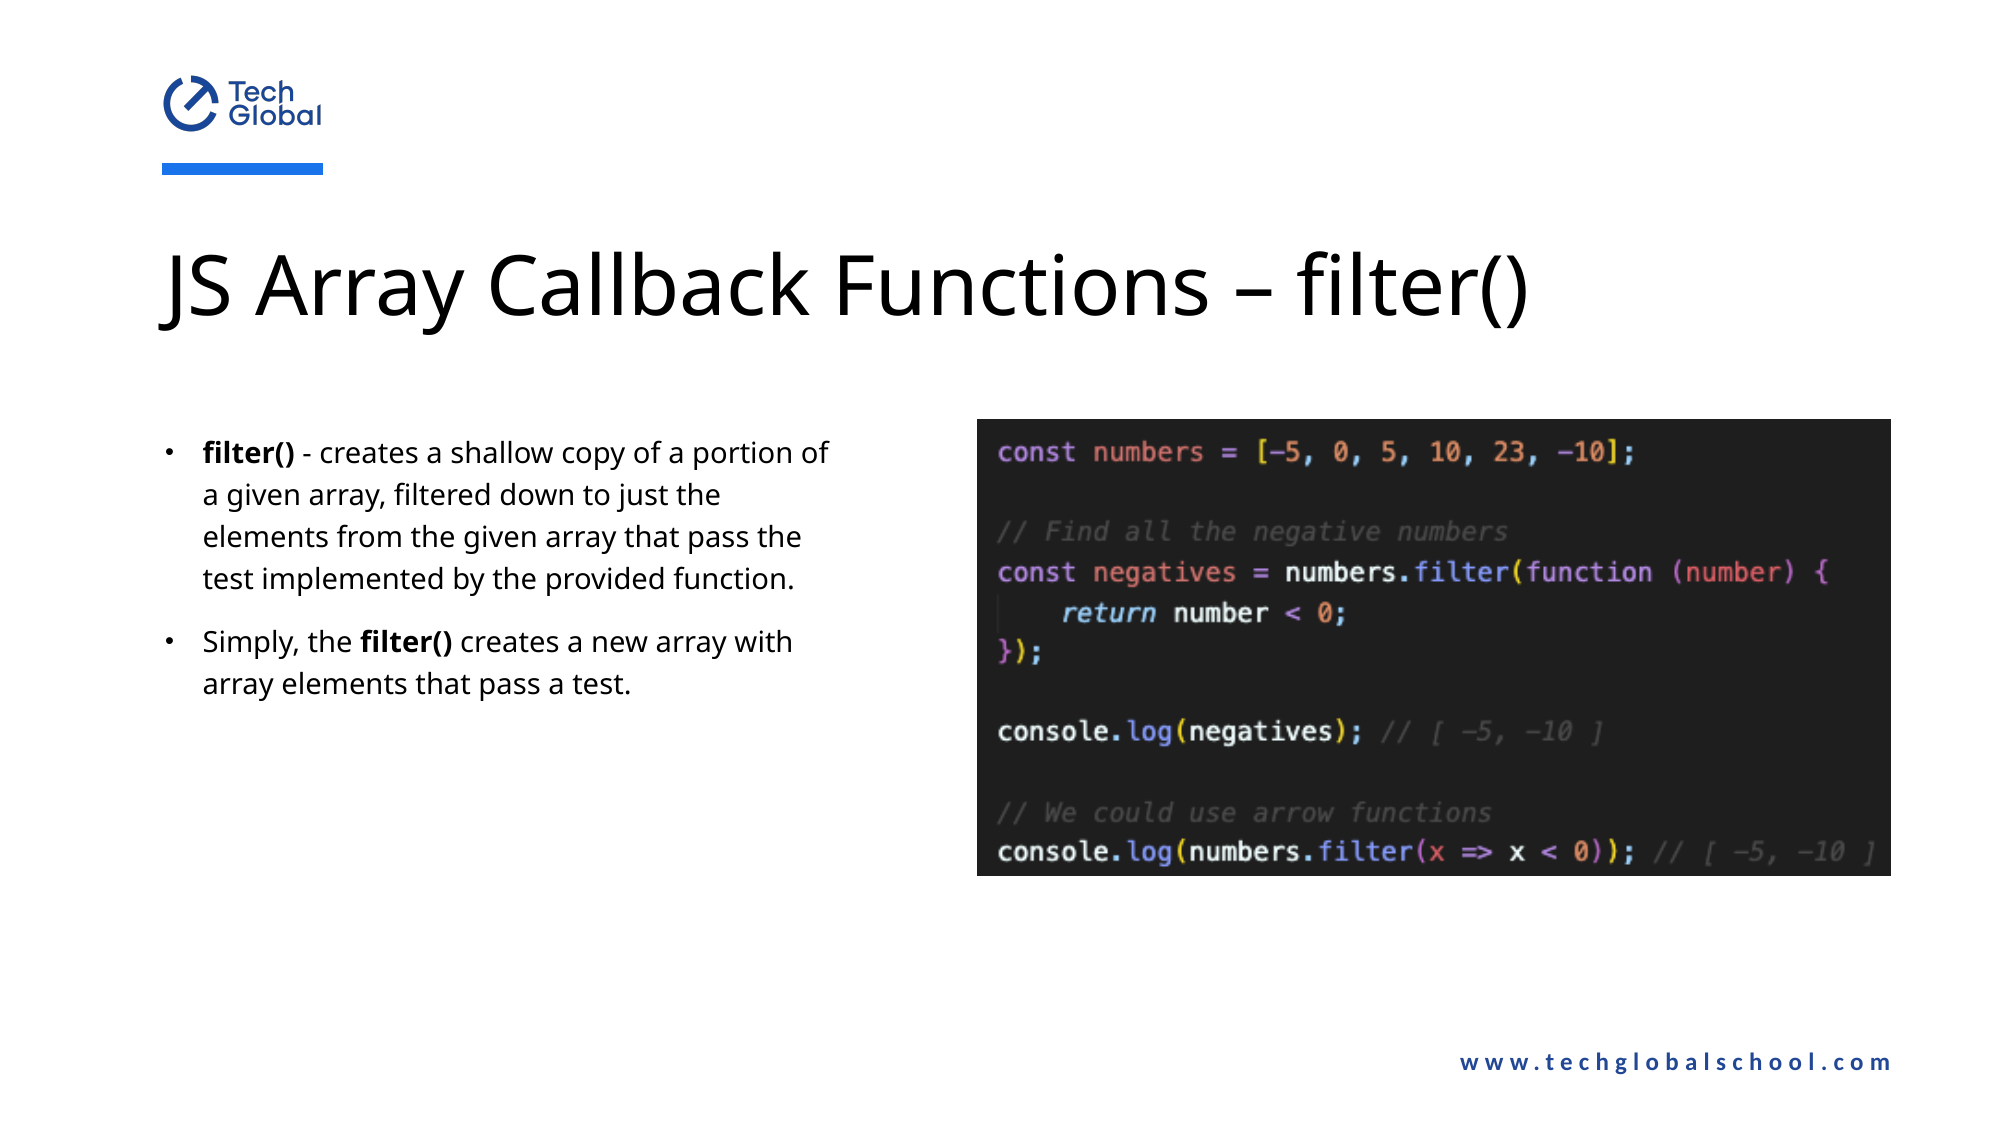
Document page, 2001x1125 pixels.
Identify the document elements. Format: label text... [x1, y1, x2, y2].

picture [977, 419, 1891, 876]
slide_number www.techglobalschool.com [1444, 1020, 1915, 1101]
picture [149, 66, 334, 141]
list filter() - creates a shallow copy of a portion of a given array, filtered down to just the elements from the given array that pass the test implemented by the provided function. Simply, the filter() creates a new array with array elements that pass a test. [150, 419, 853, 975]
title JS Array Callback Functions – filter() [150, 224, 1891, 420]
